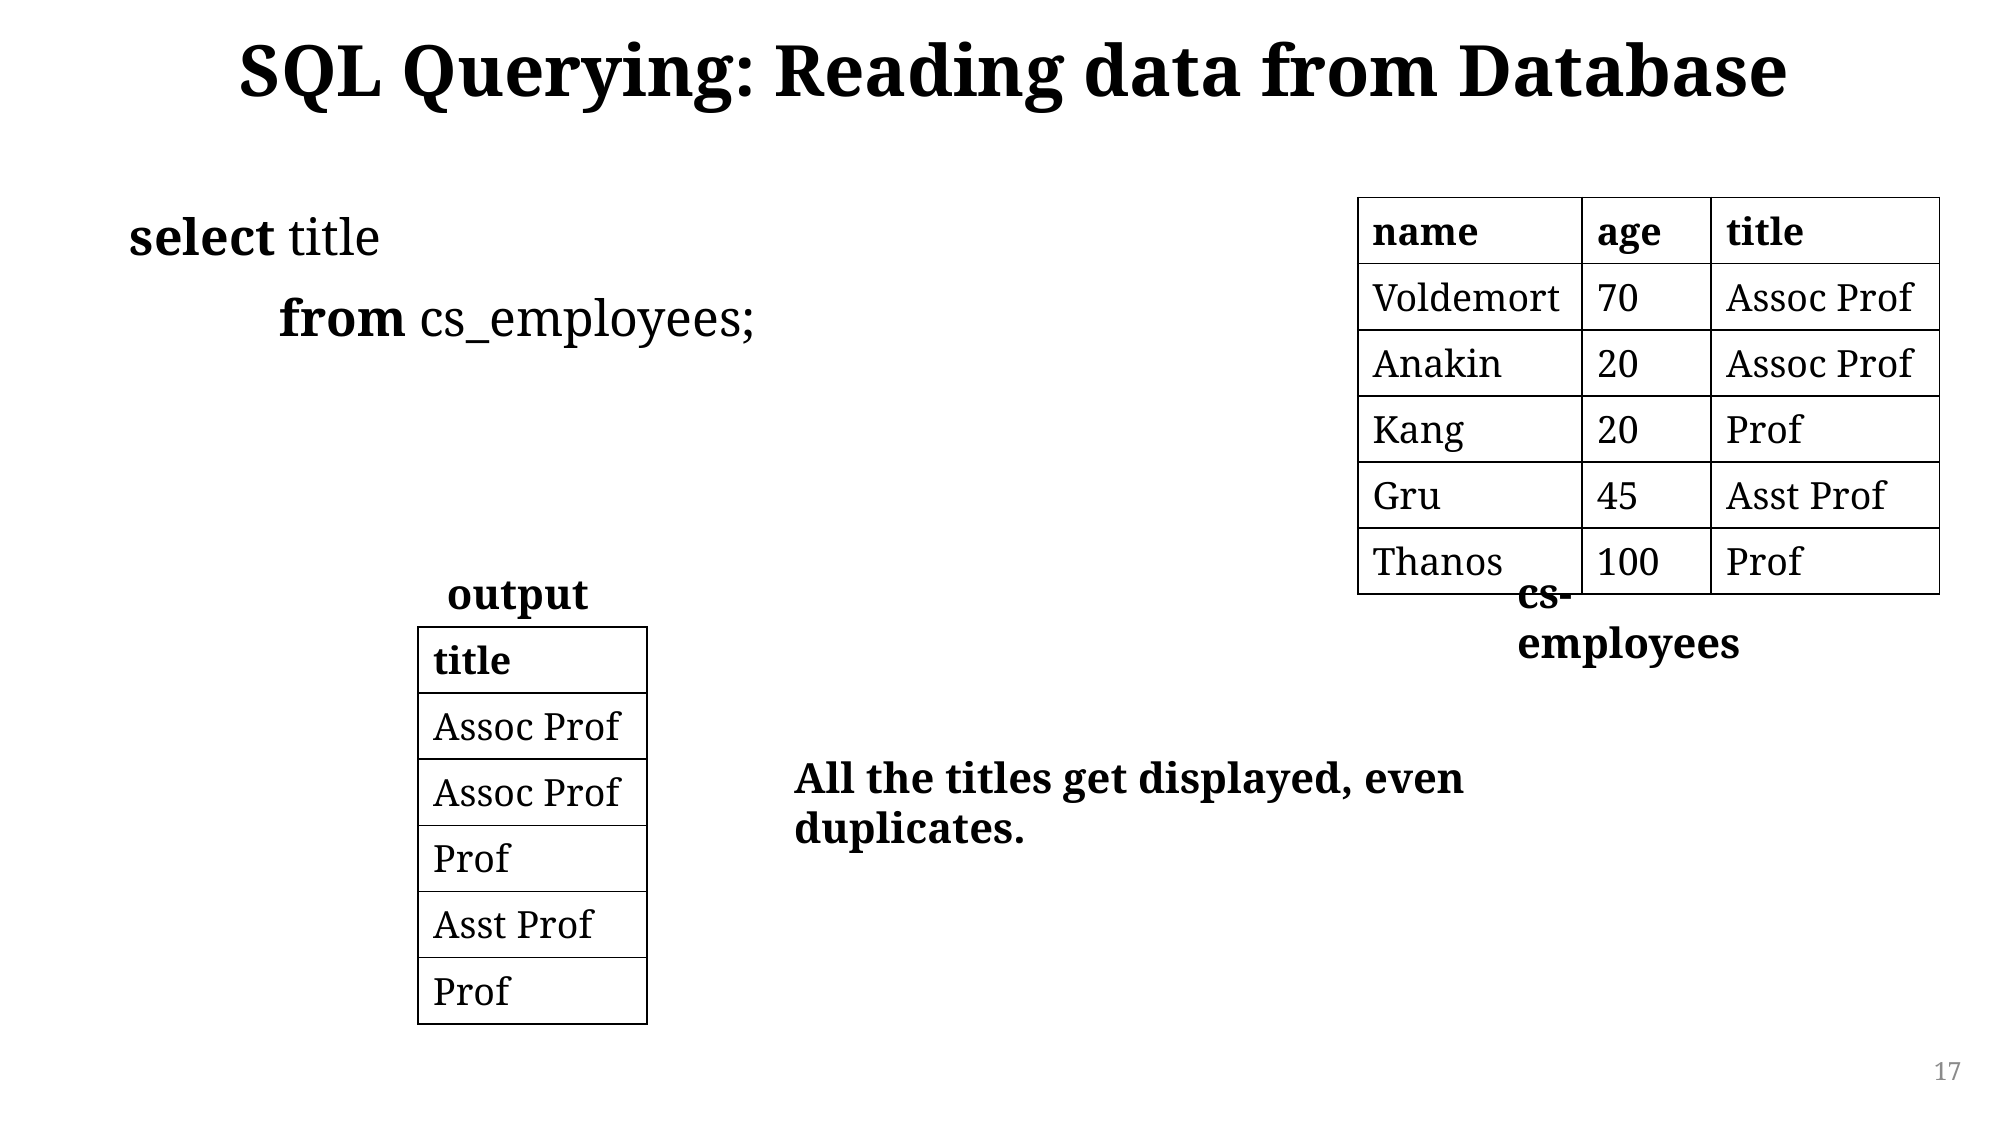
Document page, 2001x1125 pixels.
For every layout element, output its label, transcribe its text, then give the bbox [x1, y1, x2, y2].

text_box output [432, 560, 614, 626]
table_cell Assoc Prof [419, 760, 646, 825]
table_cell Asst Prof [1712, 463, 1939, 527]
table_cell Assoc Prof [1712, 331, 1939, 395]
table_cell Prof [419, 826, 646, 891]
table_cell Prof [1712, 529, 1939, 593]
table_cell Prof [419, 958, 646, 1023]
table_header title [419, 628, 646, 692]
table_cell Assoc Prof [1712, 264, 1939, 329]
table_cell Voldemort [1359, 264, 1581, 329]
table_cell 100 [1583, 529, 1710, 559]
title SQL Querying: Reading data from Database [152, 0, 1878, 147]
table_cell 45 [1583, 463, 1710, 527]
text_box All the titles get displayed, even duplicates. [779, 743, 1656, 859]
table_cell Gru [1359, 463, 1581, 527]
table_cell Assoc Prof [419, 694, 646, 758]
table_header title [1712, 198, 1939, 263]
table_cell 20 [1583, 397, 1710, 461]
text_box cs-employees [1502, 559, 1805, 675]
table_header name [1359, 198, 1581, 263]
table_cell Thanos [1359, 529, 1581, 593]
table_cell 20 [1583, 331, 1710, 395]
table_header age [1583, 198, 1710, 263]
table_cell Kang [1359, 397, 1581, 461]
table_cell Asst Prof [419, 892, 646, 957]
list select title from cs_employees; [114, 198, 1632, 1036]
table_cell 70 [1583, 264, 1710, 329]
table_cell Anakin [1359, 331, 1581, 395]
table_cell Prof [1712, 397, 1939, 461]
slide_number 17 [1526, 1042, 1977, 1103]
